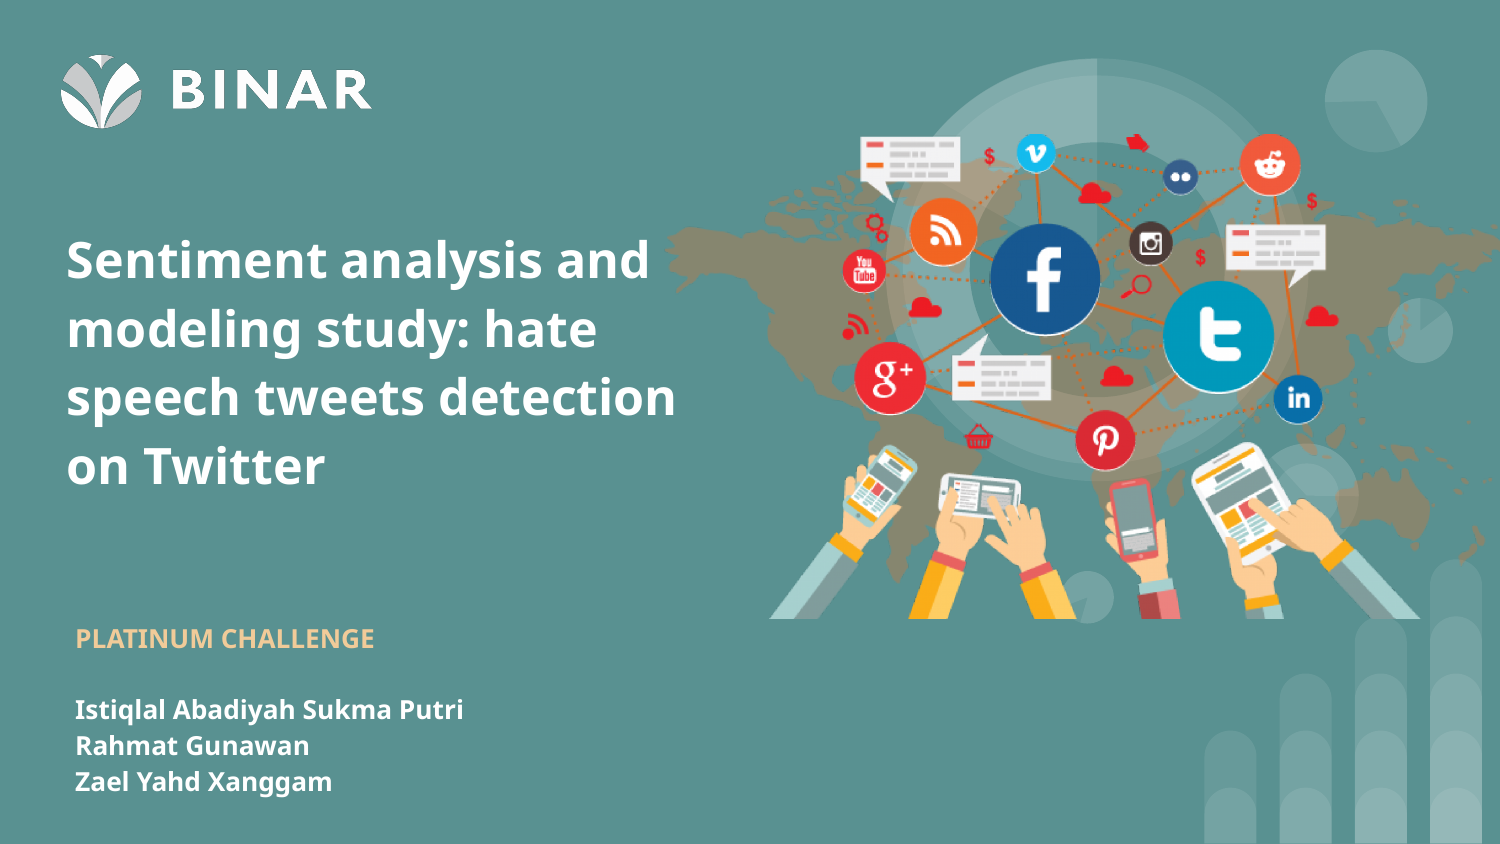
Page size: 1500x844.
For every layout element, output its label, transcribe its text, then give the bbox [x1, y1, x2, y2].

subtitle PLATINUM CHALLENGE Istiqlal Abadiyah Sukma Putri Rahmat Gunawan Zael Yahd Xanggam [60, 605, 759, 816]
picture [51, 48, 382, 135]
picture [577, 134, 1500, 619]
title Sentiment analysis and modeling study: hate speech tweets detection on Twitter [51, 208, 572, 516]
